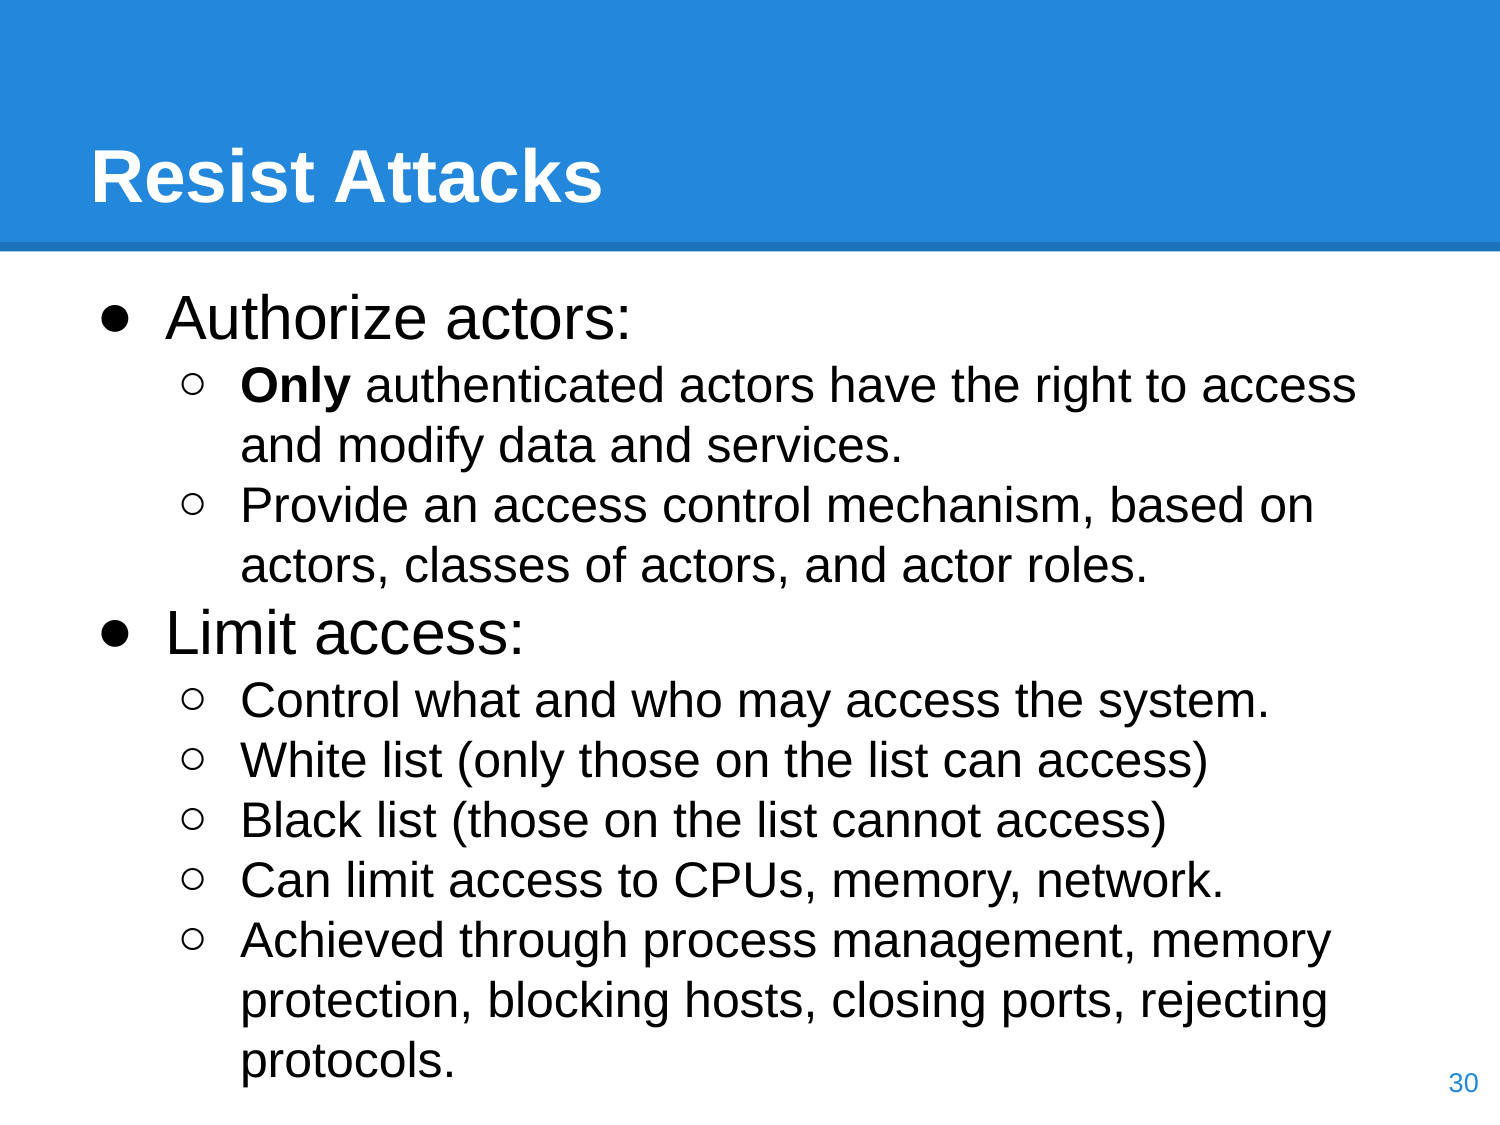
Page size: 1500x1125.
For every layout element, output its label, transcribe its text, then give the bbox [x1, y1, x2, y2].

slide_number ‹#› [1403, 1038, 1494, 1125]
list Authorize actors: Only authenticated actors have the right to access and modify data and services. Provide an access control mechanism, based on actors, classes of actors, and actor roles. Limit access: Control what and who may access the system. White list (only those on the list can access) Black list (those on the list cannot access) Can limit access to CPUs, memory, network. Achieved through process management, memory protection, blocking hosts, closing ports, rejecting protocols. [75, 262, 1425, 1078]
title Resist Attacks [75, 45, 1425, 233]
